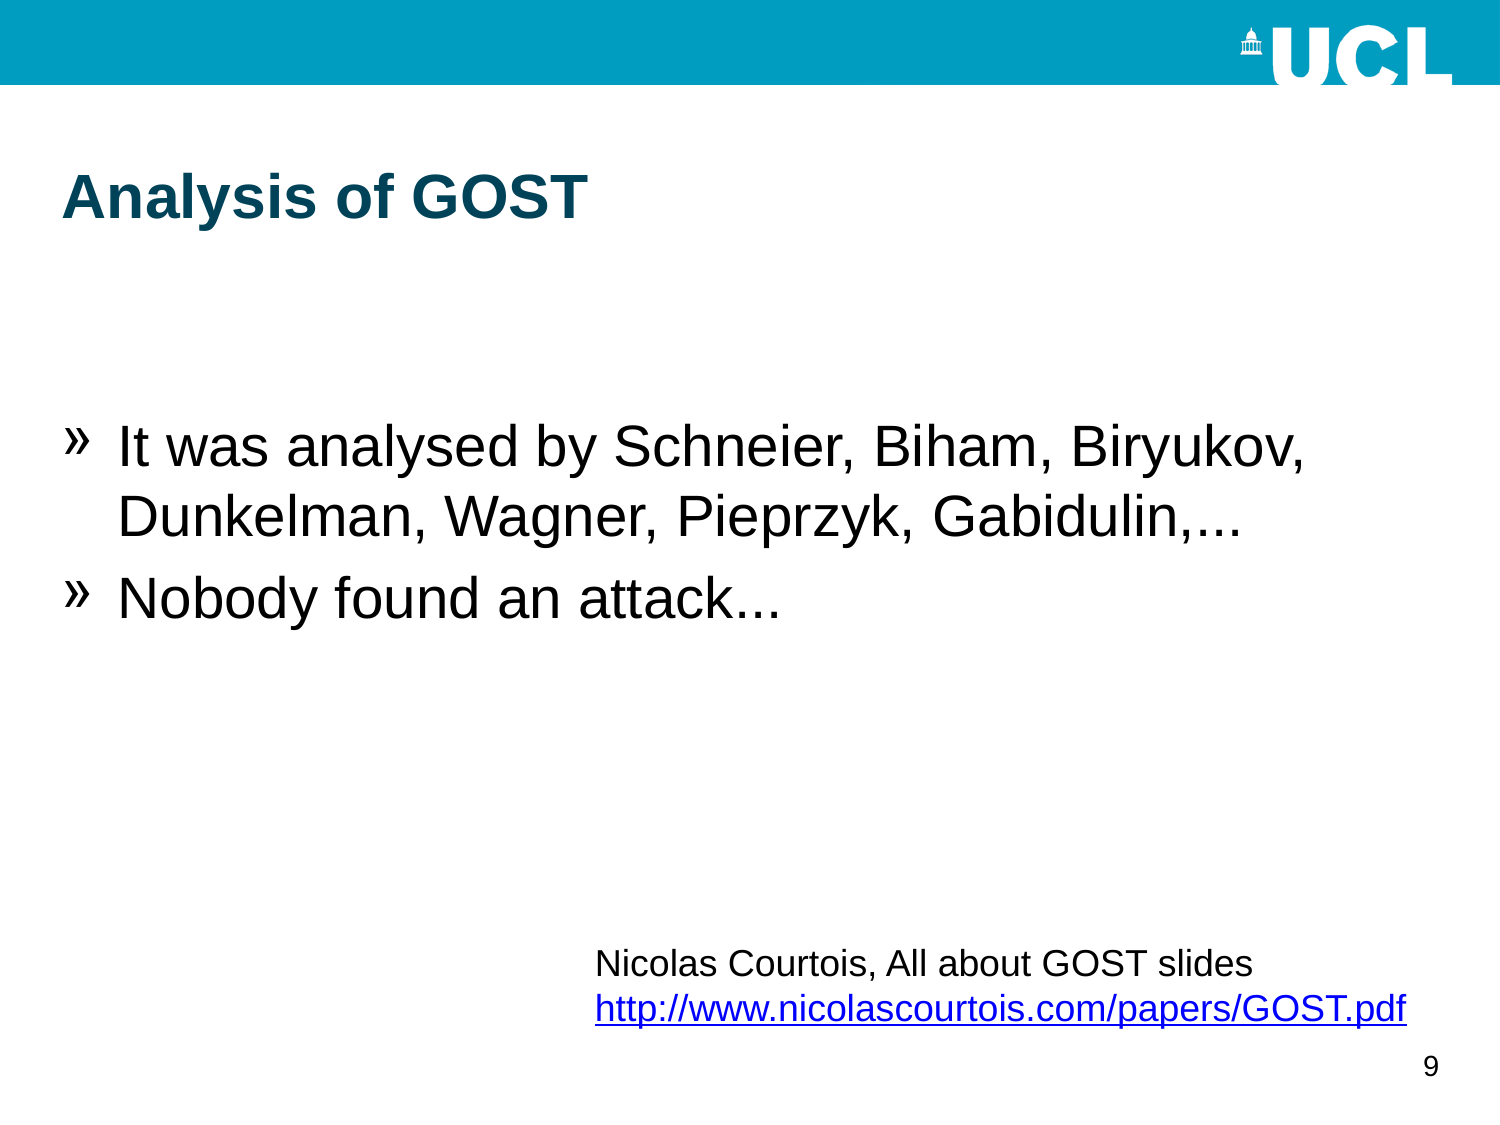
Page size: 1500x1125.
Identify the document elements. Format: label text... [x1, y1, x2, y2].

picture [0, 0, 1498, 85]
text_box Nicolas Courtois, All about GOST slides http://www.nicolascourtois.com/papers/GOST.pdf [587, 931, 1415, 1037]
list It was analysed by Schneier, Biham, Biryukov, Dunkelman, Wagner, Pieprzyk, Gabidulin,... Nobody found an attack... [53, 399, 1447, 1082]
slide_number 9 [1280, 1039, 1448, 1088]
title Analysis of GOST [53, 148, 1448, 445]
